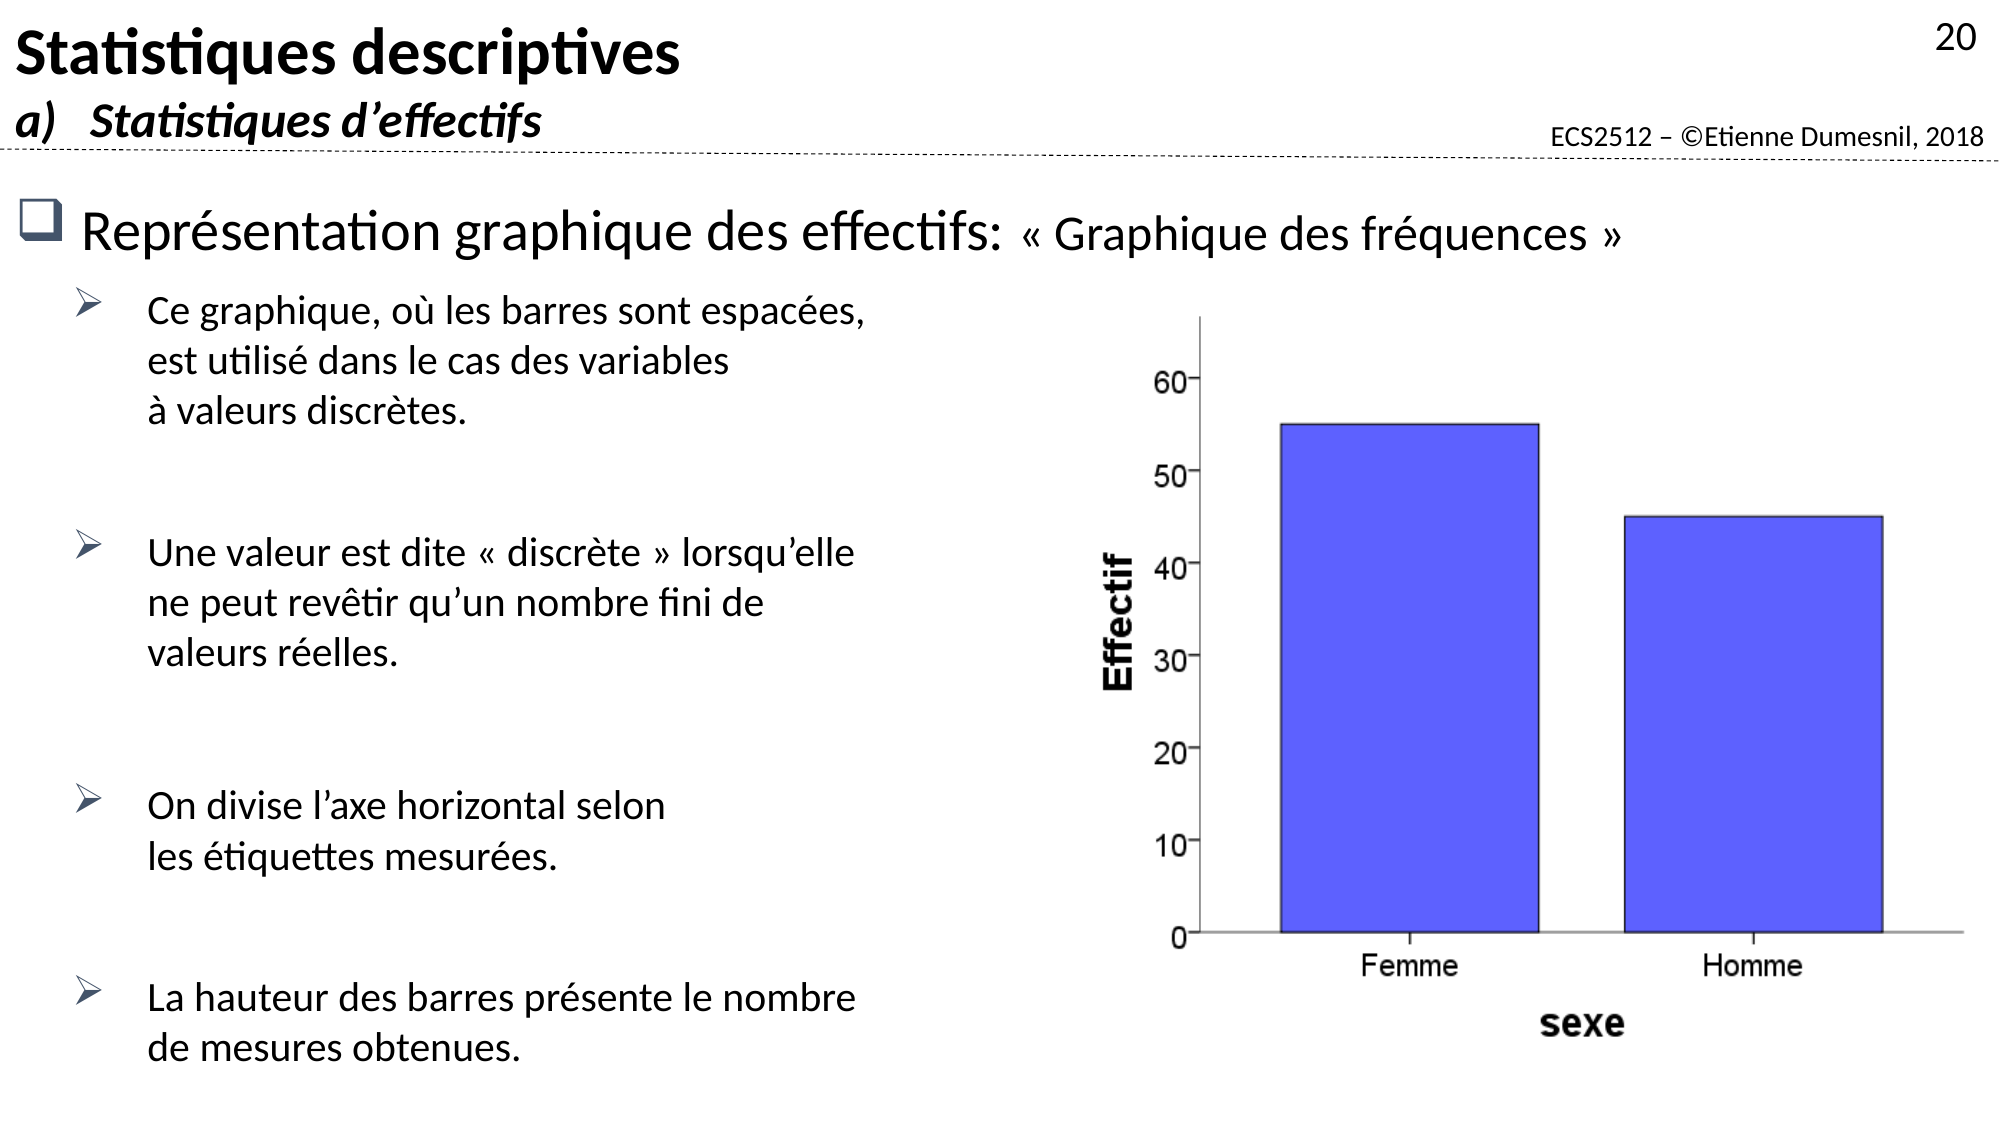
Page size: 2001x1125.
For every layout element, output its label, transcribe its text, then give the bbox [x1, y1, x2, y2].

text_box Représentation graphique des effectifs: « Graphique des fréquences » Ce graphique, où les barres sont espacées, est utilisé dans le cas des variables à valeurs discrètes. Une valeur est dite « discrète » lorsqu’elle ne peut revêtir qu’un nombre fini de valeurs réelles. On divise l’axe horizontal selon les étiquettes mesurées. La hauteur des barres présente le nombre de mesures obtenues. [0, 184, 2000, 1124]
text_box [0, 148, 2000, 161]
text_box Statistiques descriptives Statistiques d’effectifs [0, 0, 2000, 148]
picture [1076, 309, 1973, 1048]
slide_number 20 [1899, 0, 1993, 67]
